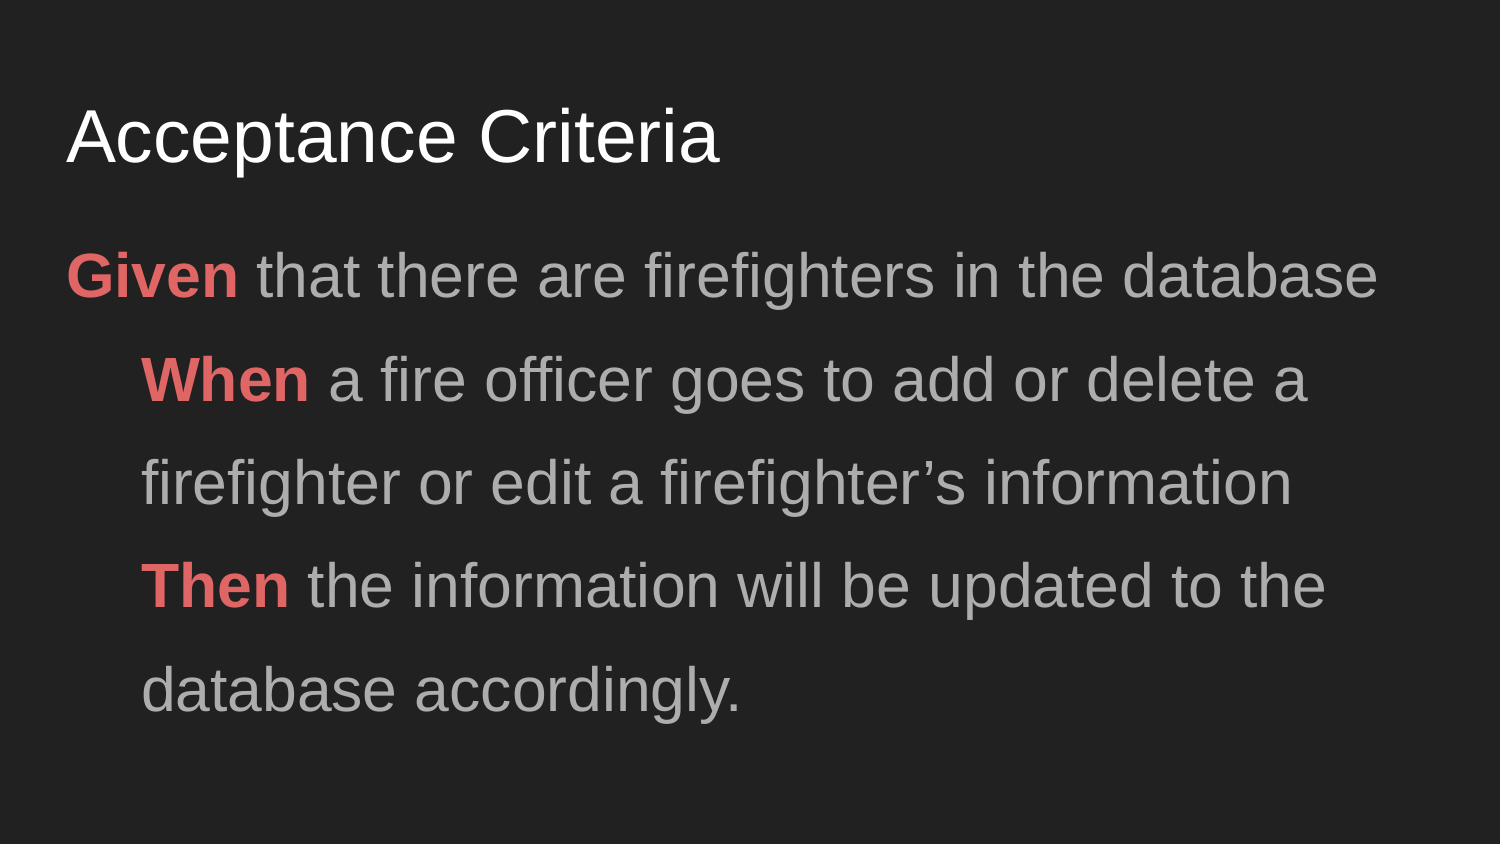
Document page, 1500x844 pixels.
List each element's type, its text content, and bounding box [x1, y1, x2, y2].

title Acceptance Criteria [51, 72, 1449, 167]
list Given that there are firefighters in the database When a fire officer goes to add or delete a firefighter or edit a firefighter’s information Then the information will be updated to the database accordingly. [51, 191, 1449, 753]
